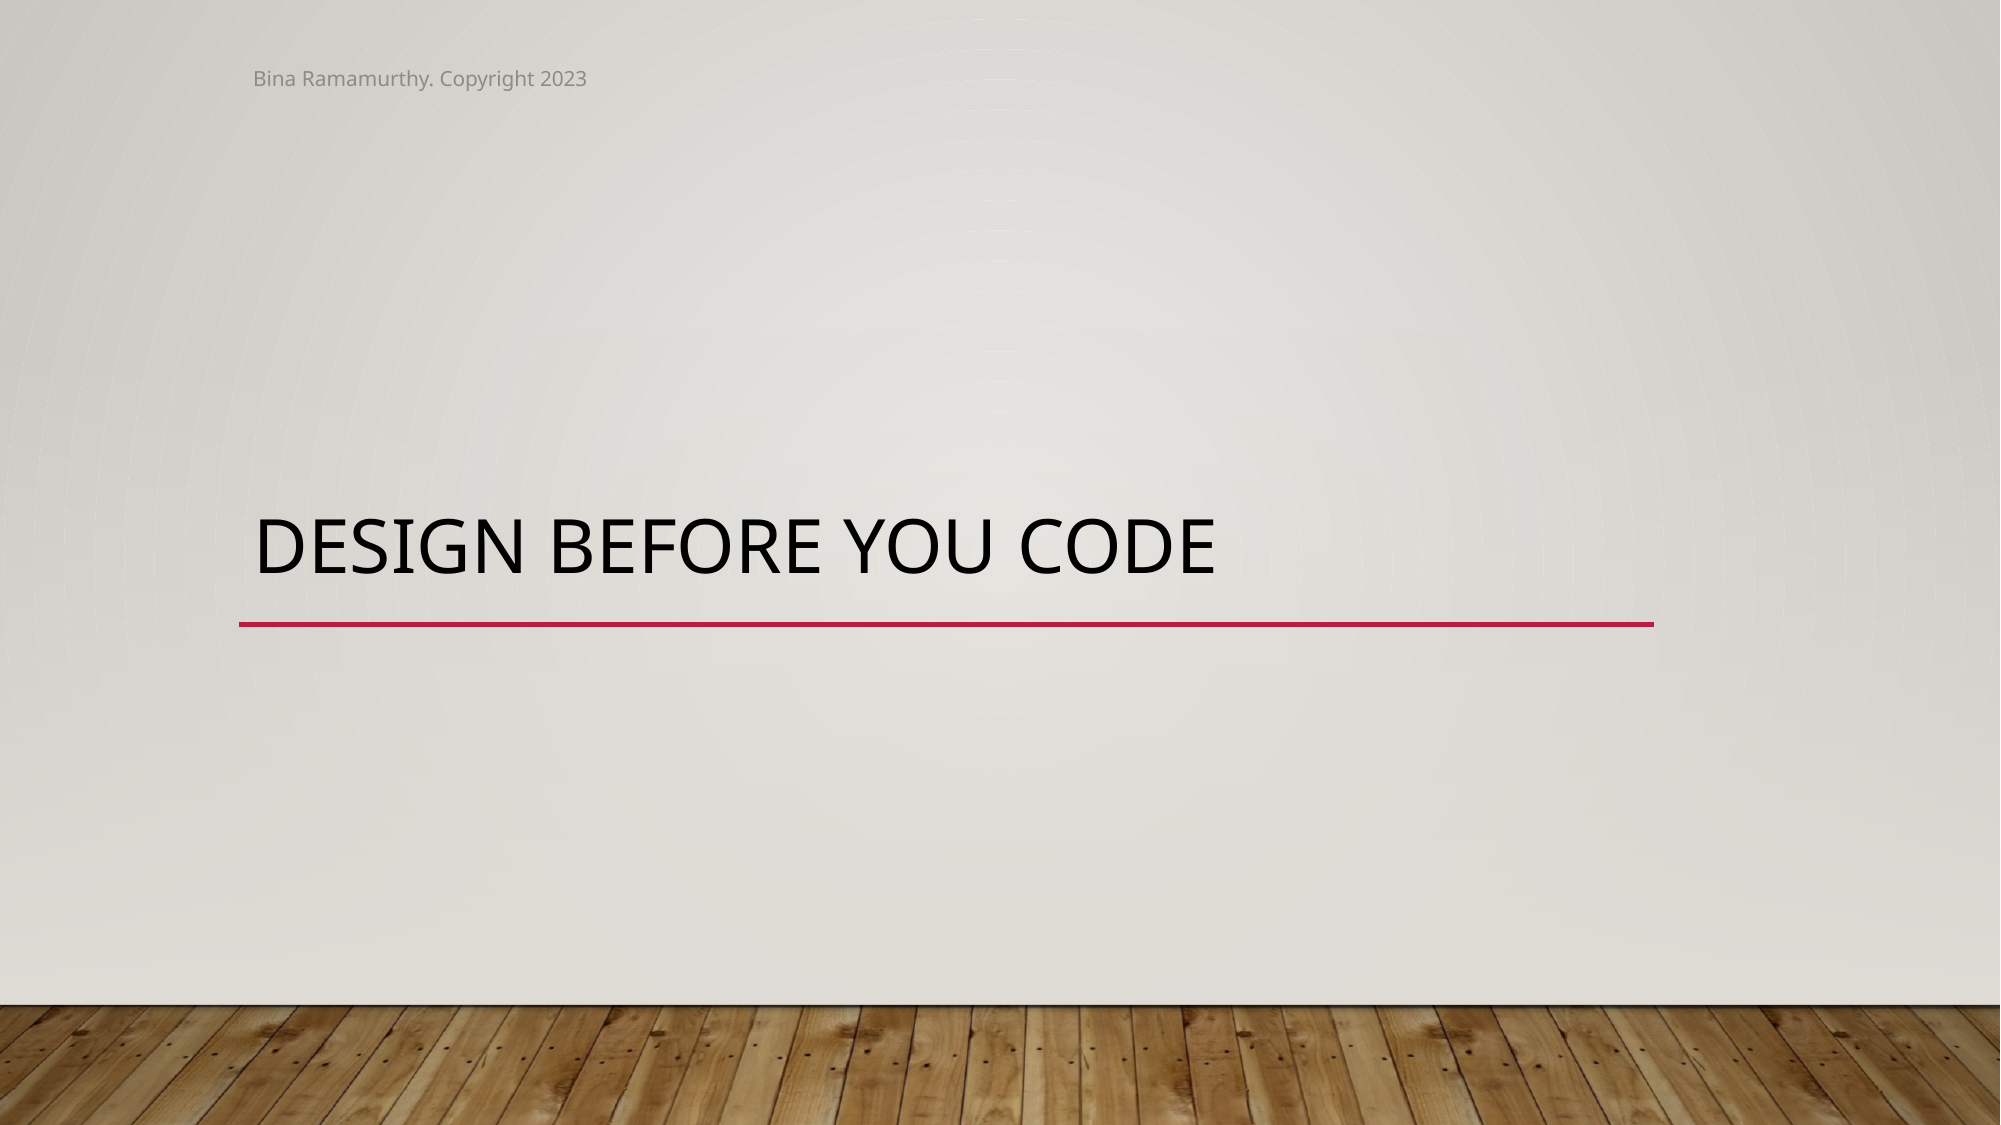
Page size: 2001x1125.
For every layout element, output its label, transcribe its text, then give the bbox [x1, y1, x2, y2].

footer Bina Ramamurthy. Copyright 2023 [238, 54, 1213, 105]
picture [0, 1005, 2000, 1125]
title Design before you code [238, 288, 1657, 598]
